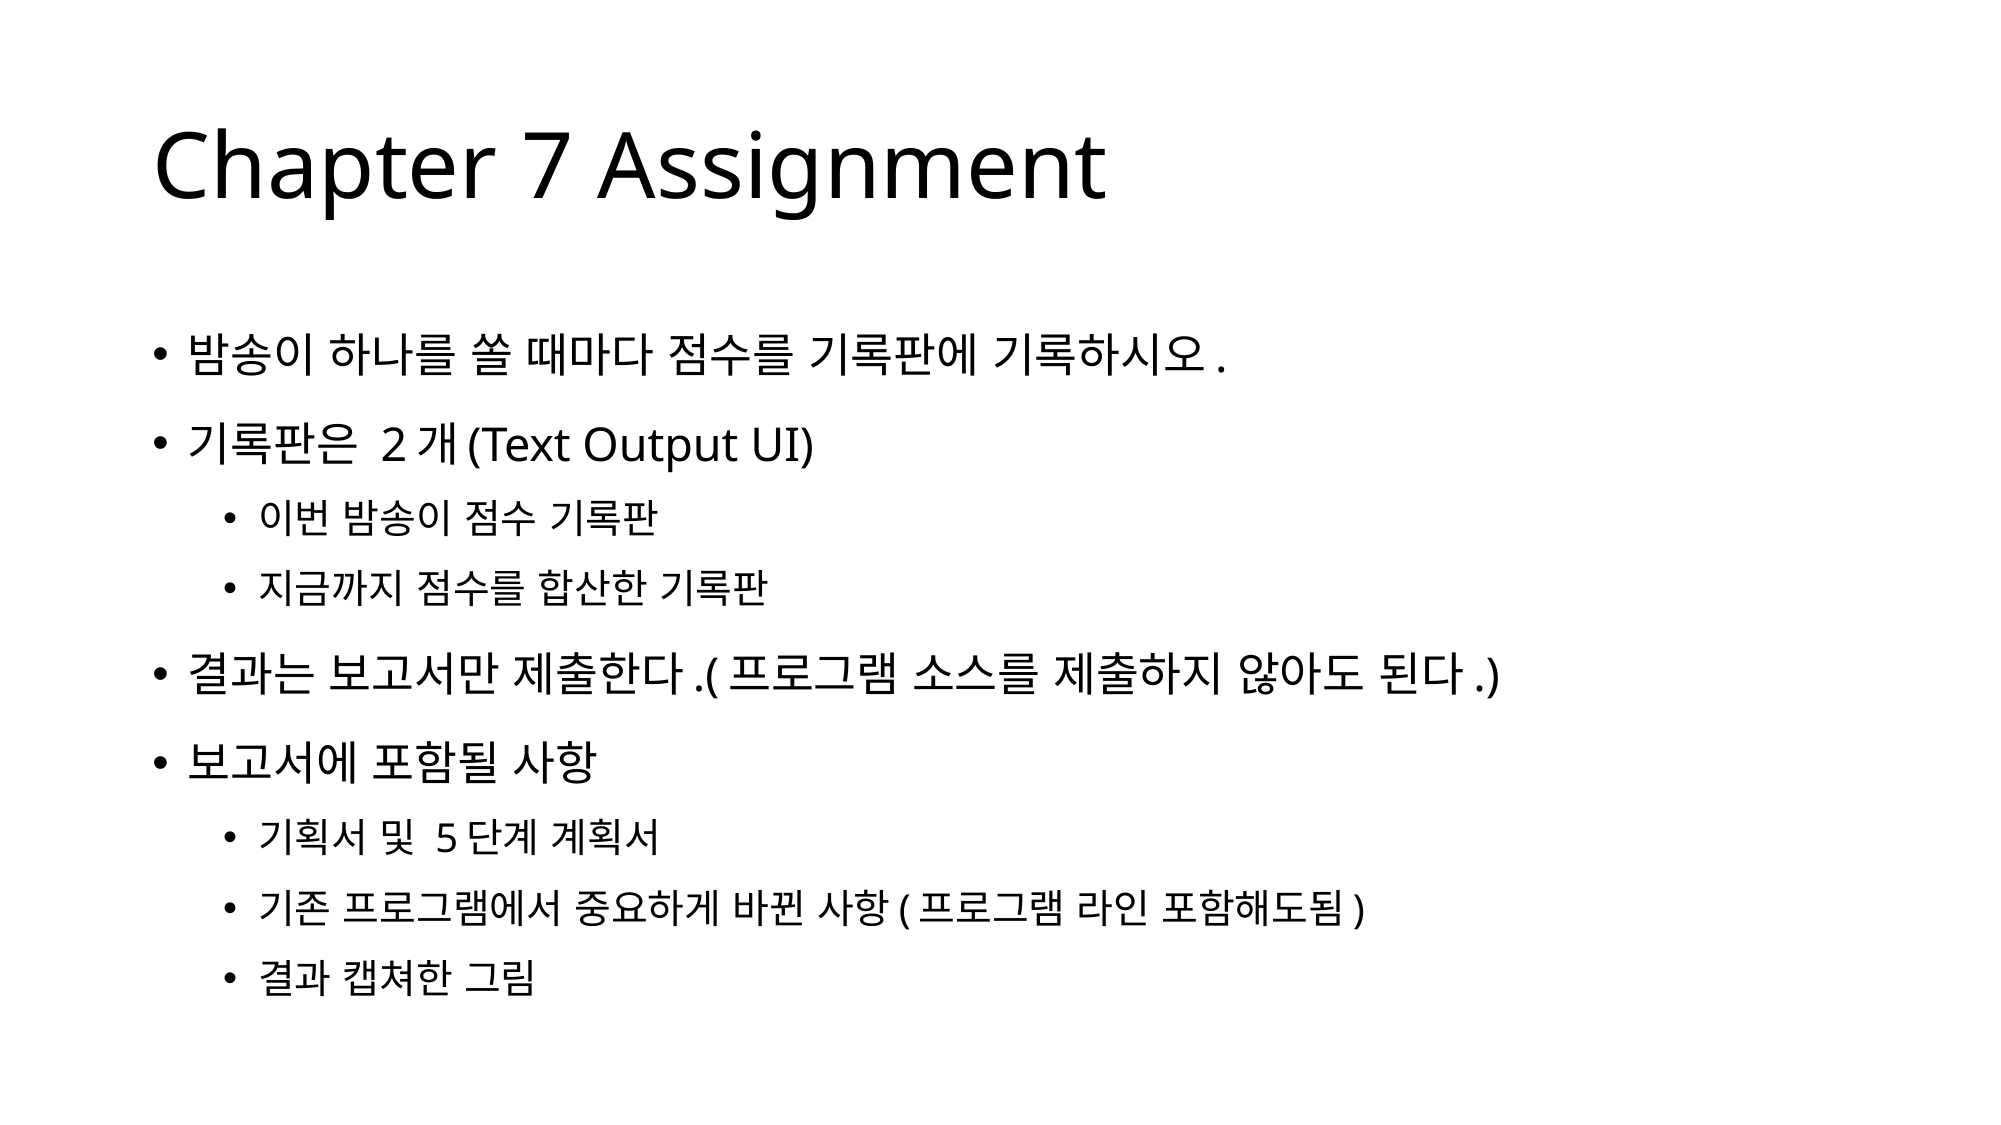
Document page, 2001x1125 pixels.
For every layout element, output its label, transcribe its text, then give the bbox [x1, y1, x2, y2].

list 밤송이 하나를 쏠 때마다 점수를 기록판에 기록하시오. 기록판은 2개(Text Output UI) 이번 밤송이 점수 기록판 지금까지 점수를 합산한 기록판 결과는 보고서만 제출한다.(프로그램 소스를 제출하지 않아도 된다.) 보고서에 포함될 사항 기획서 및 5단계 계획서 기존 프로그램에서 중요하게 바뀐 사항(프로그램 라인 포함해도됨) 결과 캡쳐한 그림 [137, 301, 1863, 1014]
title Chapter 7 Assignment [137, 59, 1863, 278]
